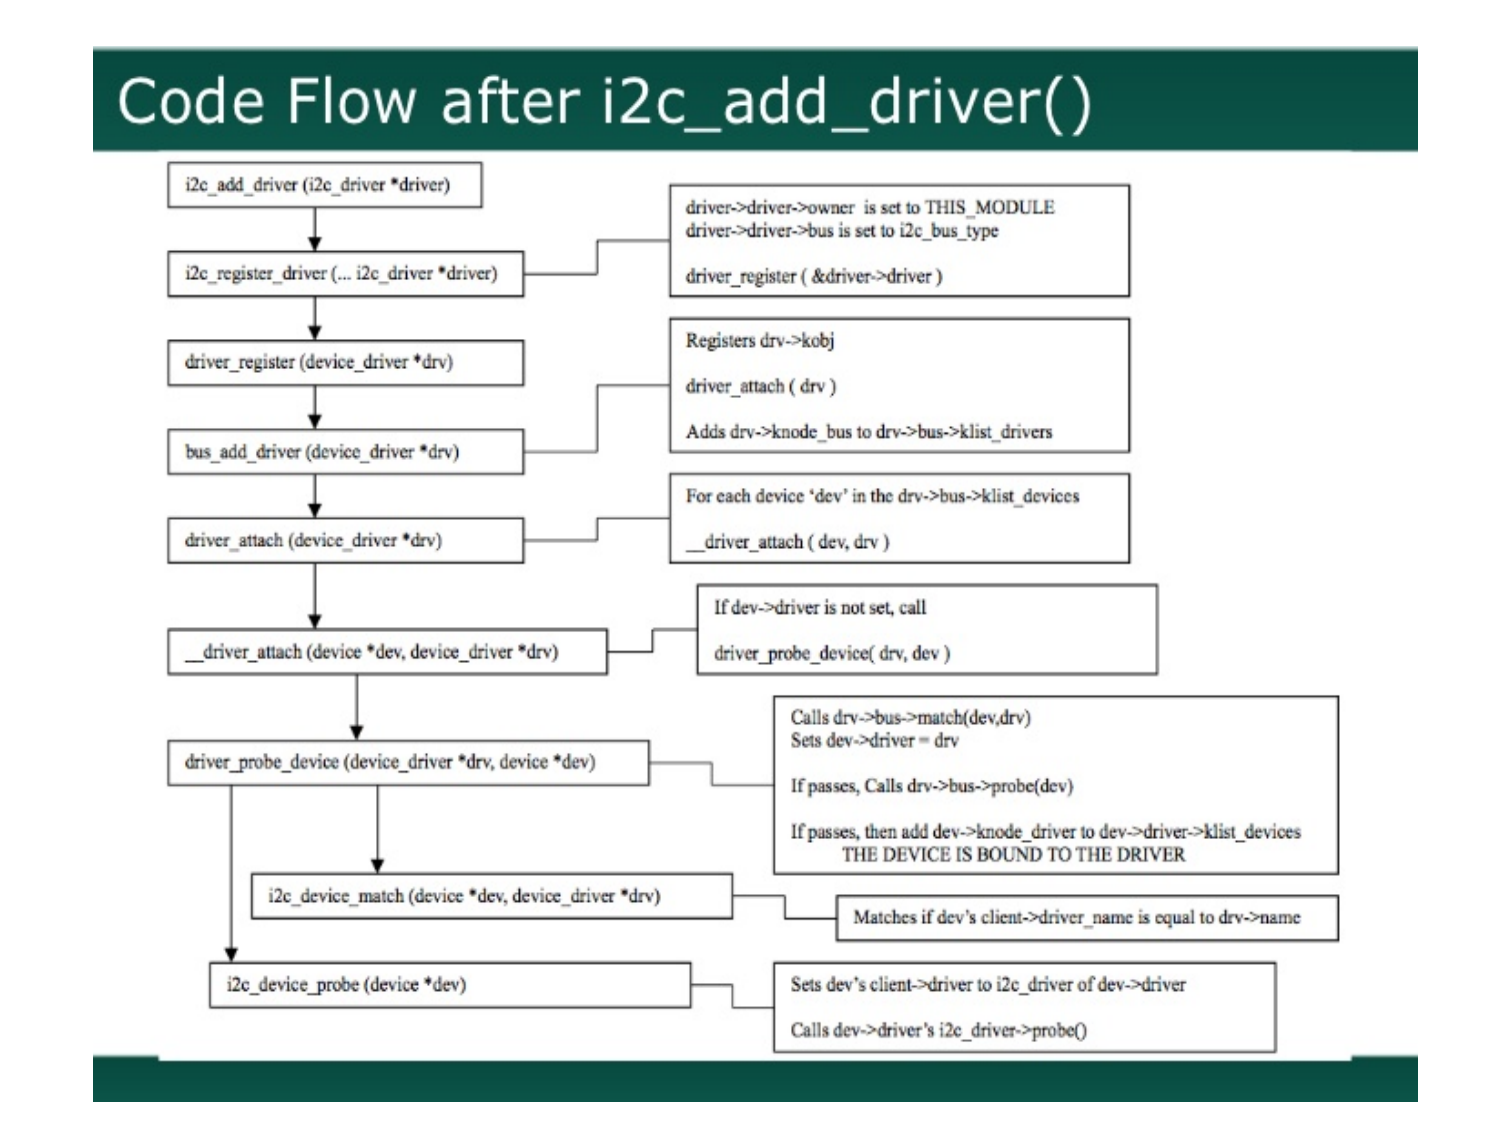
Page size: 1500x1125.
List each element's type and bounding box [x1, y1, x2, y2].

picture [93, 46, 1419, 1102]
